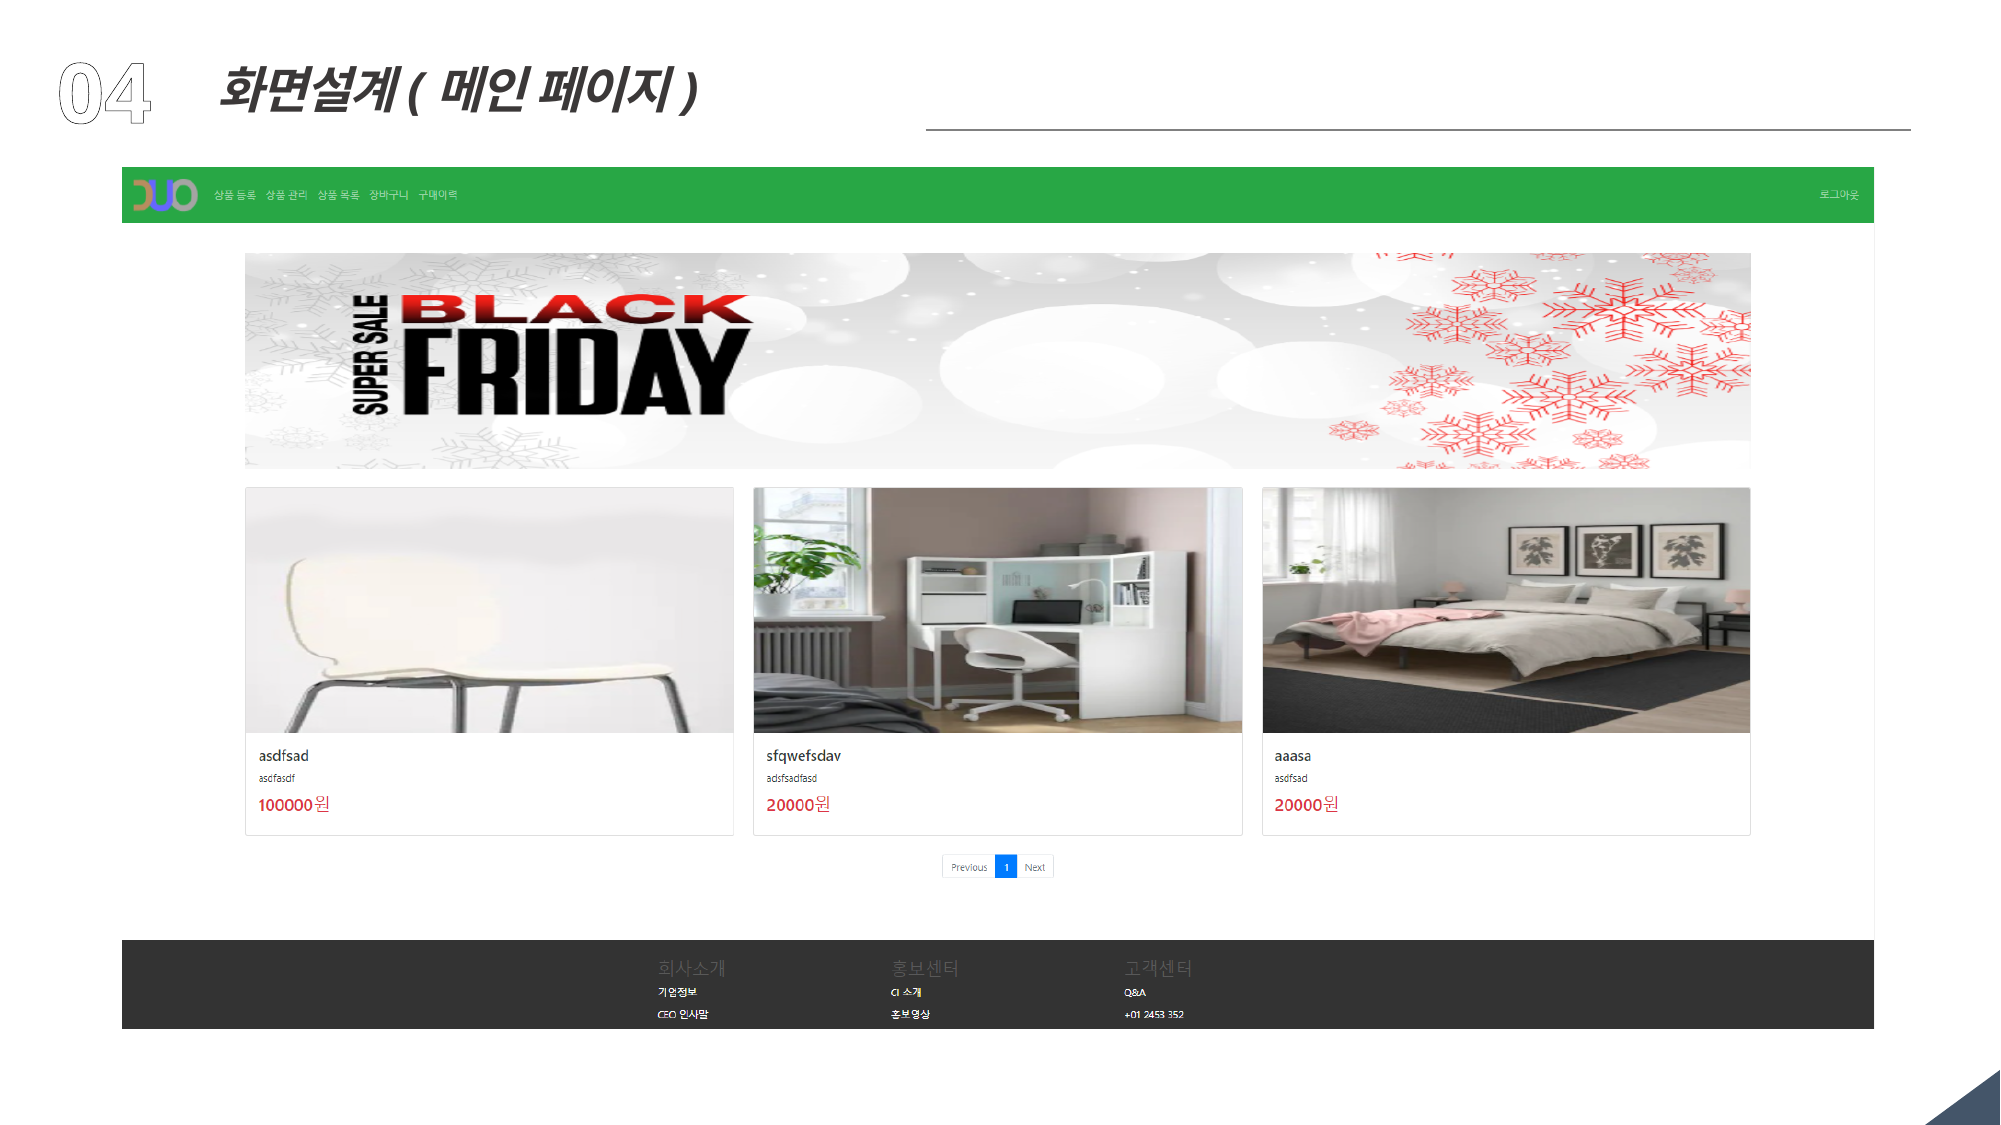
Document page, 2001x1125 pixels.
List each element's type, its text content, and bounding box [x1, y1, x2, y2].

picture [122, 167, 1875, 1029]
text_box 04 [41, 32, 233, 148]
text_box 화면설계(메인 페이지) [202, 51, 725, 127]
text_box [35, 32, 1962, 1085]
